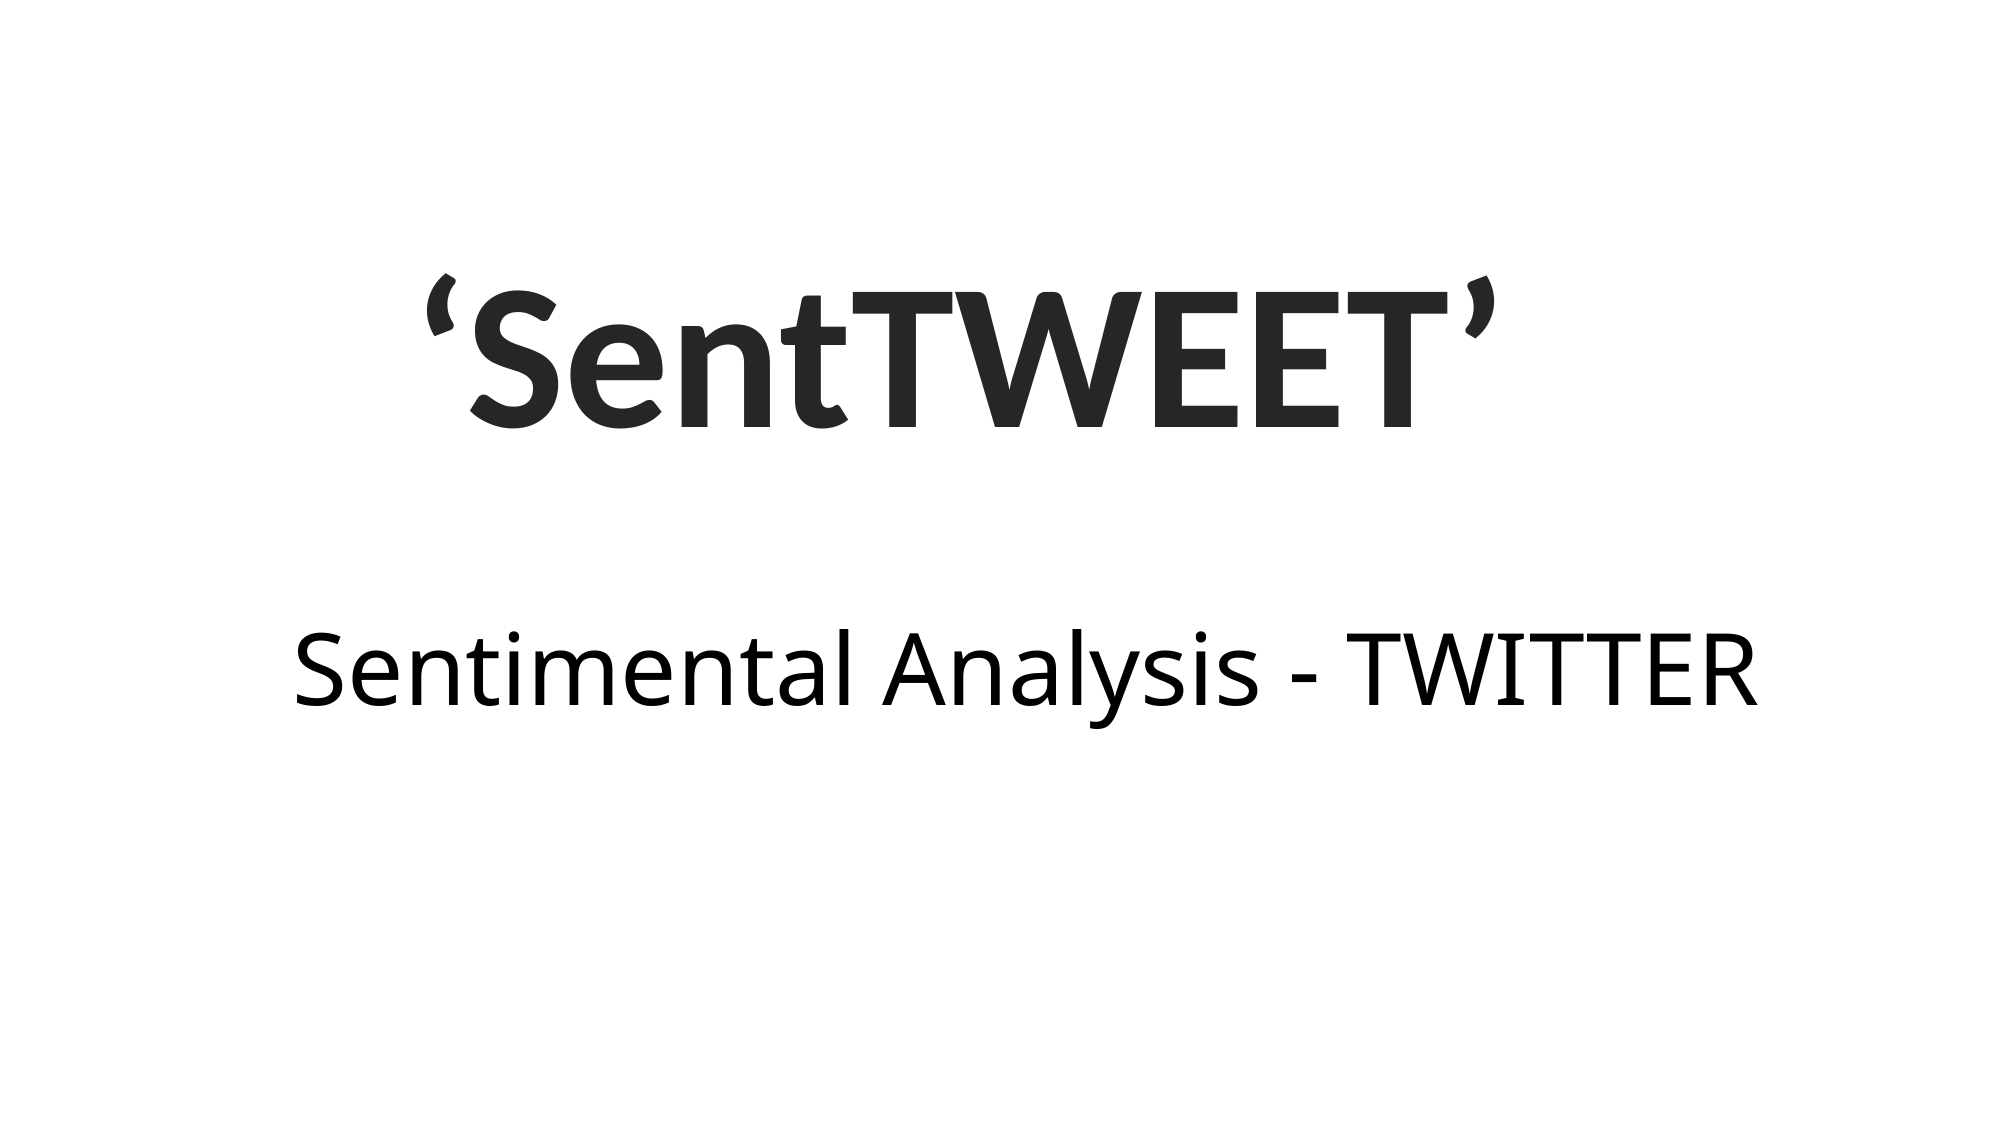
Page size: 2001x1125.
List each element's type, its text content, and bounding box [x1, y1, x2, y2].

text_box Sentimental Analysis - TWITTER [124, 597, 1930, 733]
text_box ‘SentTWEET’ [108, 212, 1812, 478]
